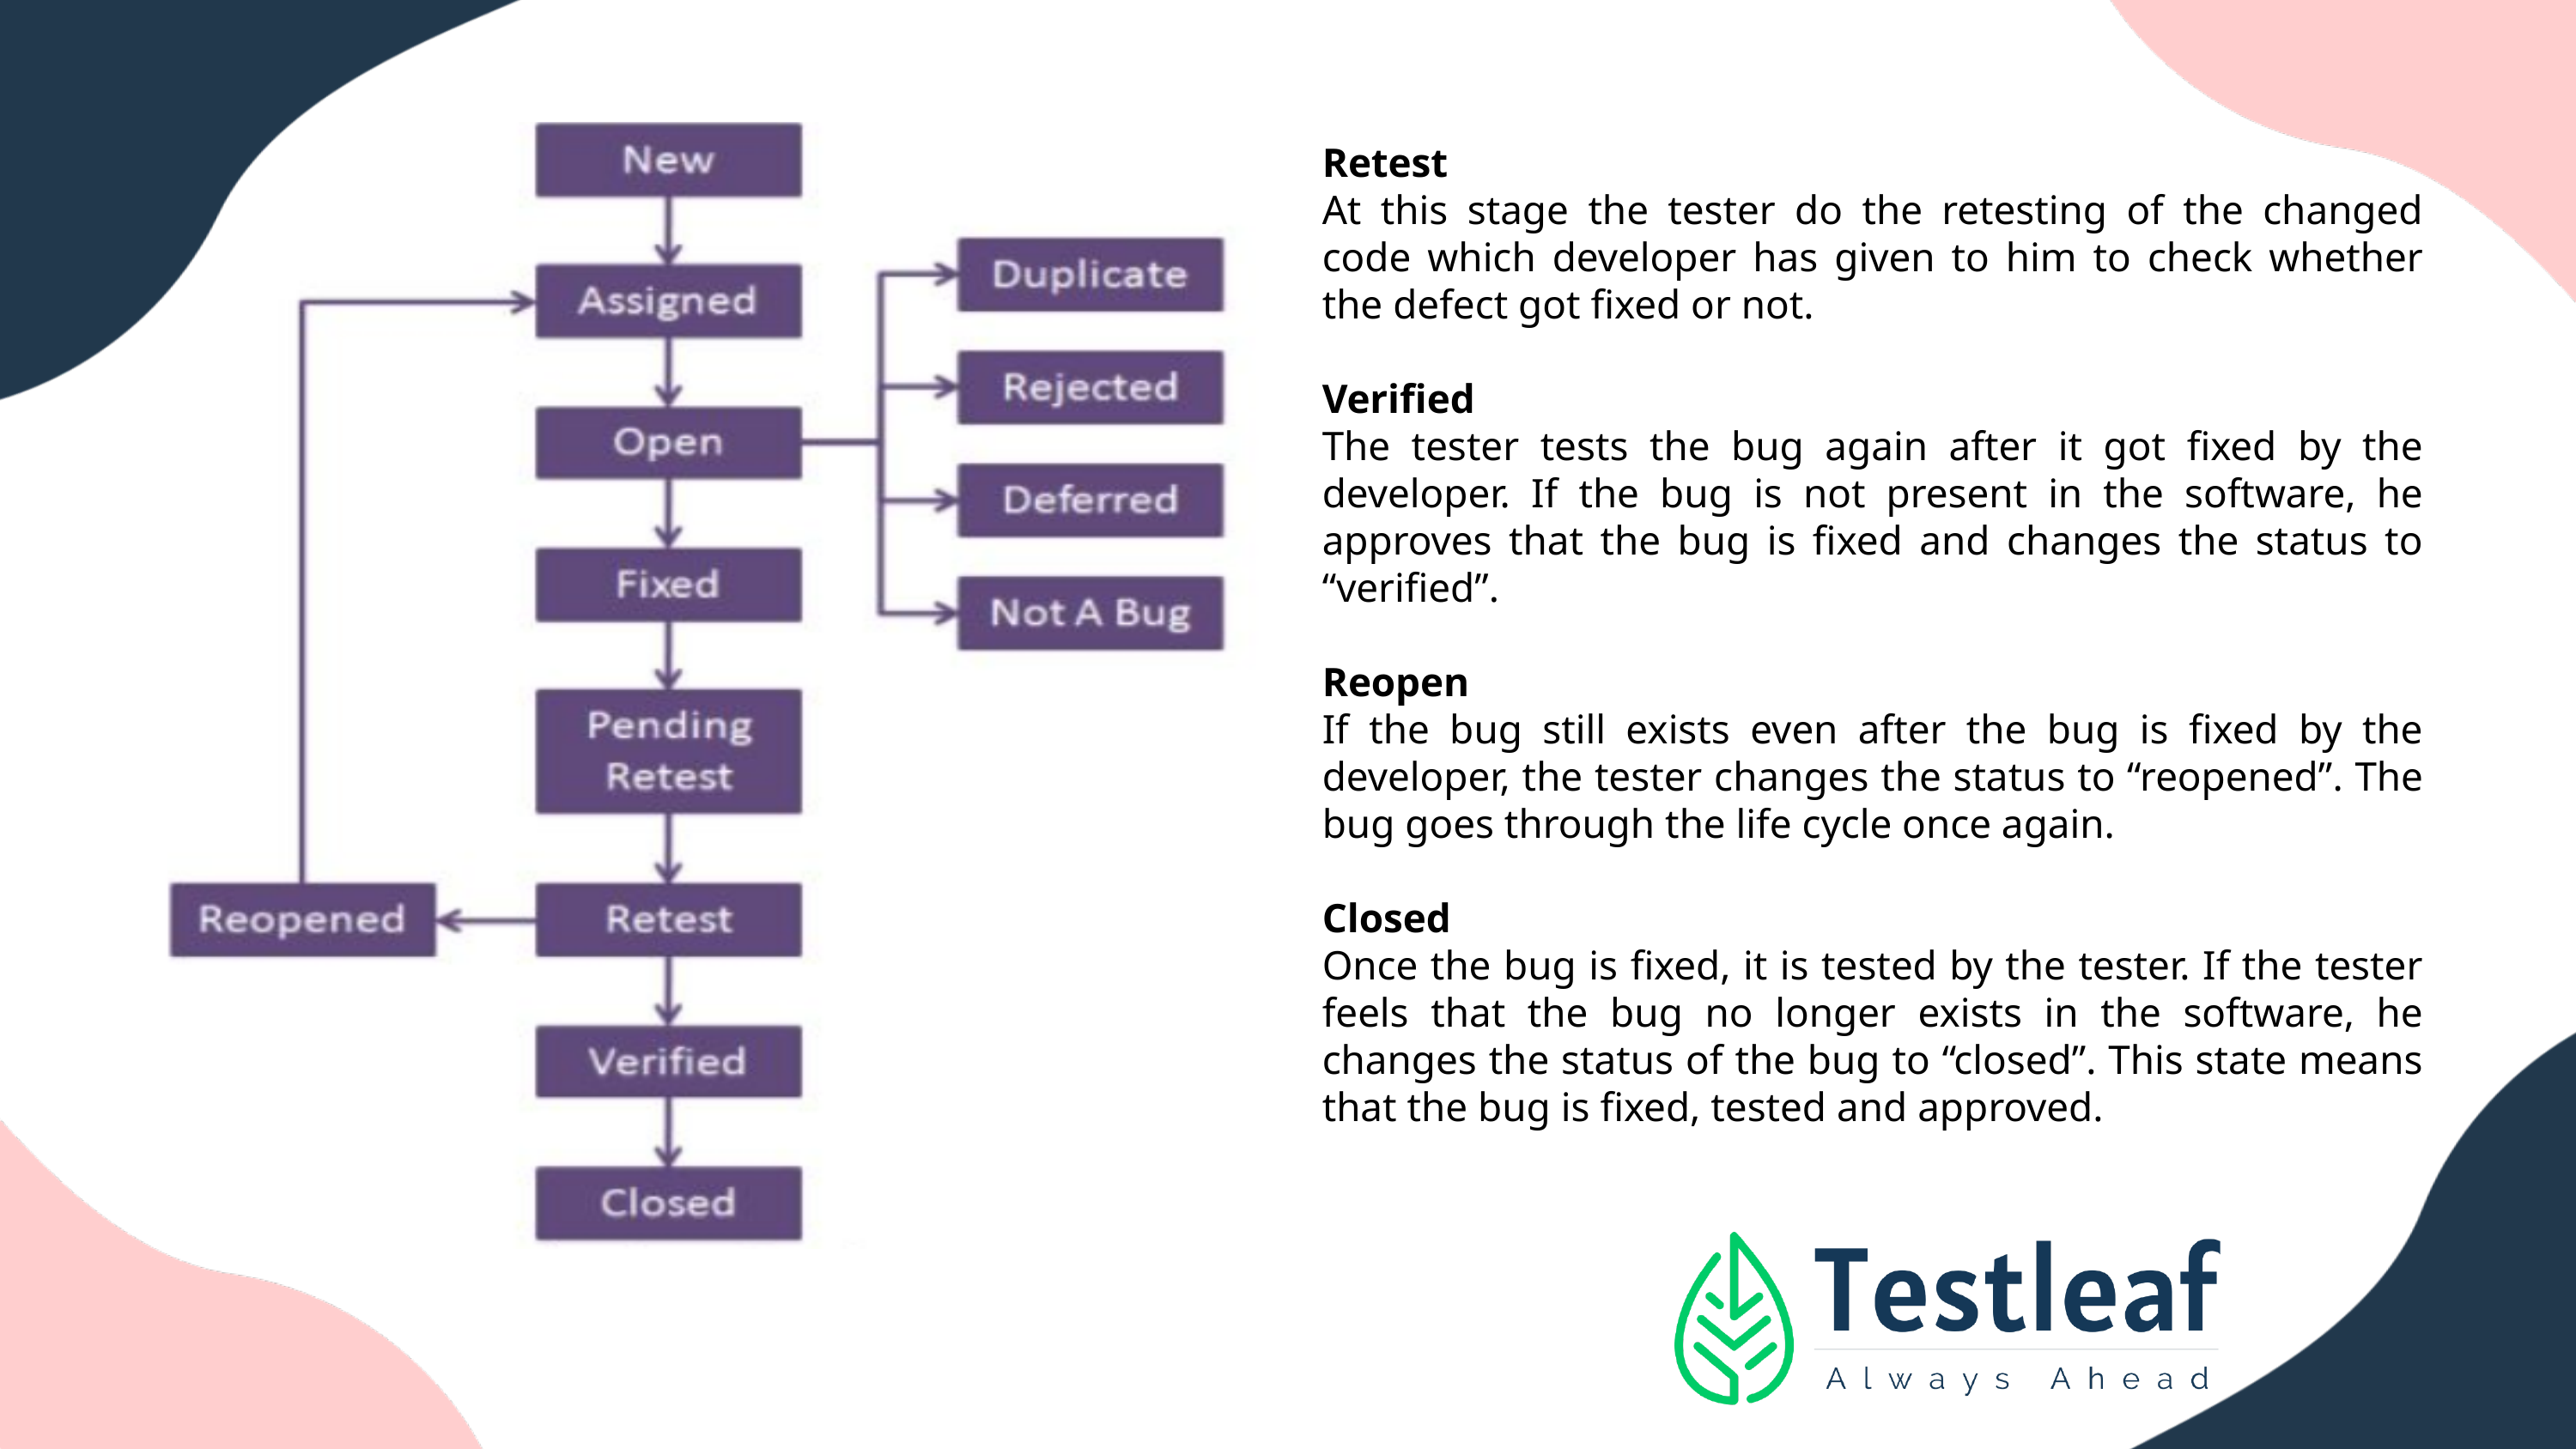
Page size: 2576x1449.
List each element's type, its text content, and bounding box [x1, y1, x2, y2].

picture [0, 0, 1392, 1449]
picture [2068, 0, 2576, 470]
text_box Retest At this stage the tester do the retesting of the changed code which developer has given to him to check whether the defect got fixed or not. Verified The tester tests the bug again after it got fixed by the developer. If the bug is not present in the software, he approves that the bug is fixed and changes the status to “verified”. Reopen If the bug still exists even after the bug is fixed by the developer, the tester changes the status to “reopened”. The bug goes through the life cycle once again. Closed Once the bug is fixed, it is tested by the tester. If the tester feels that the bug no longer exists in the software, he changes the status of the bug to “closed”. This state means that the bug is fixed, tested and approved. [1395, 131, 2437, 1230]
picture [1674, 919, 2576, 1449]
